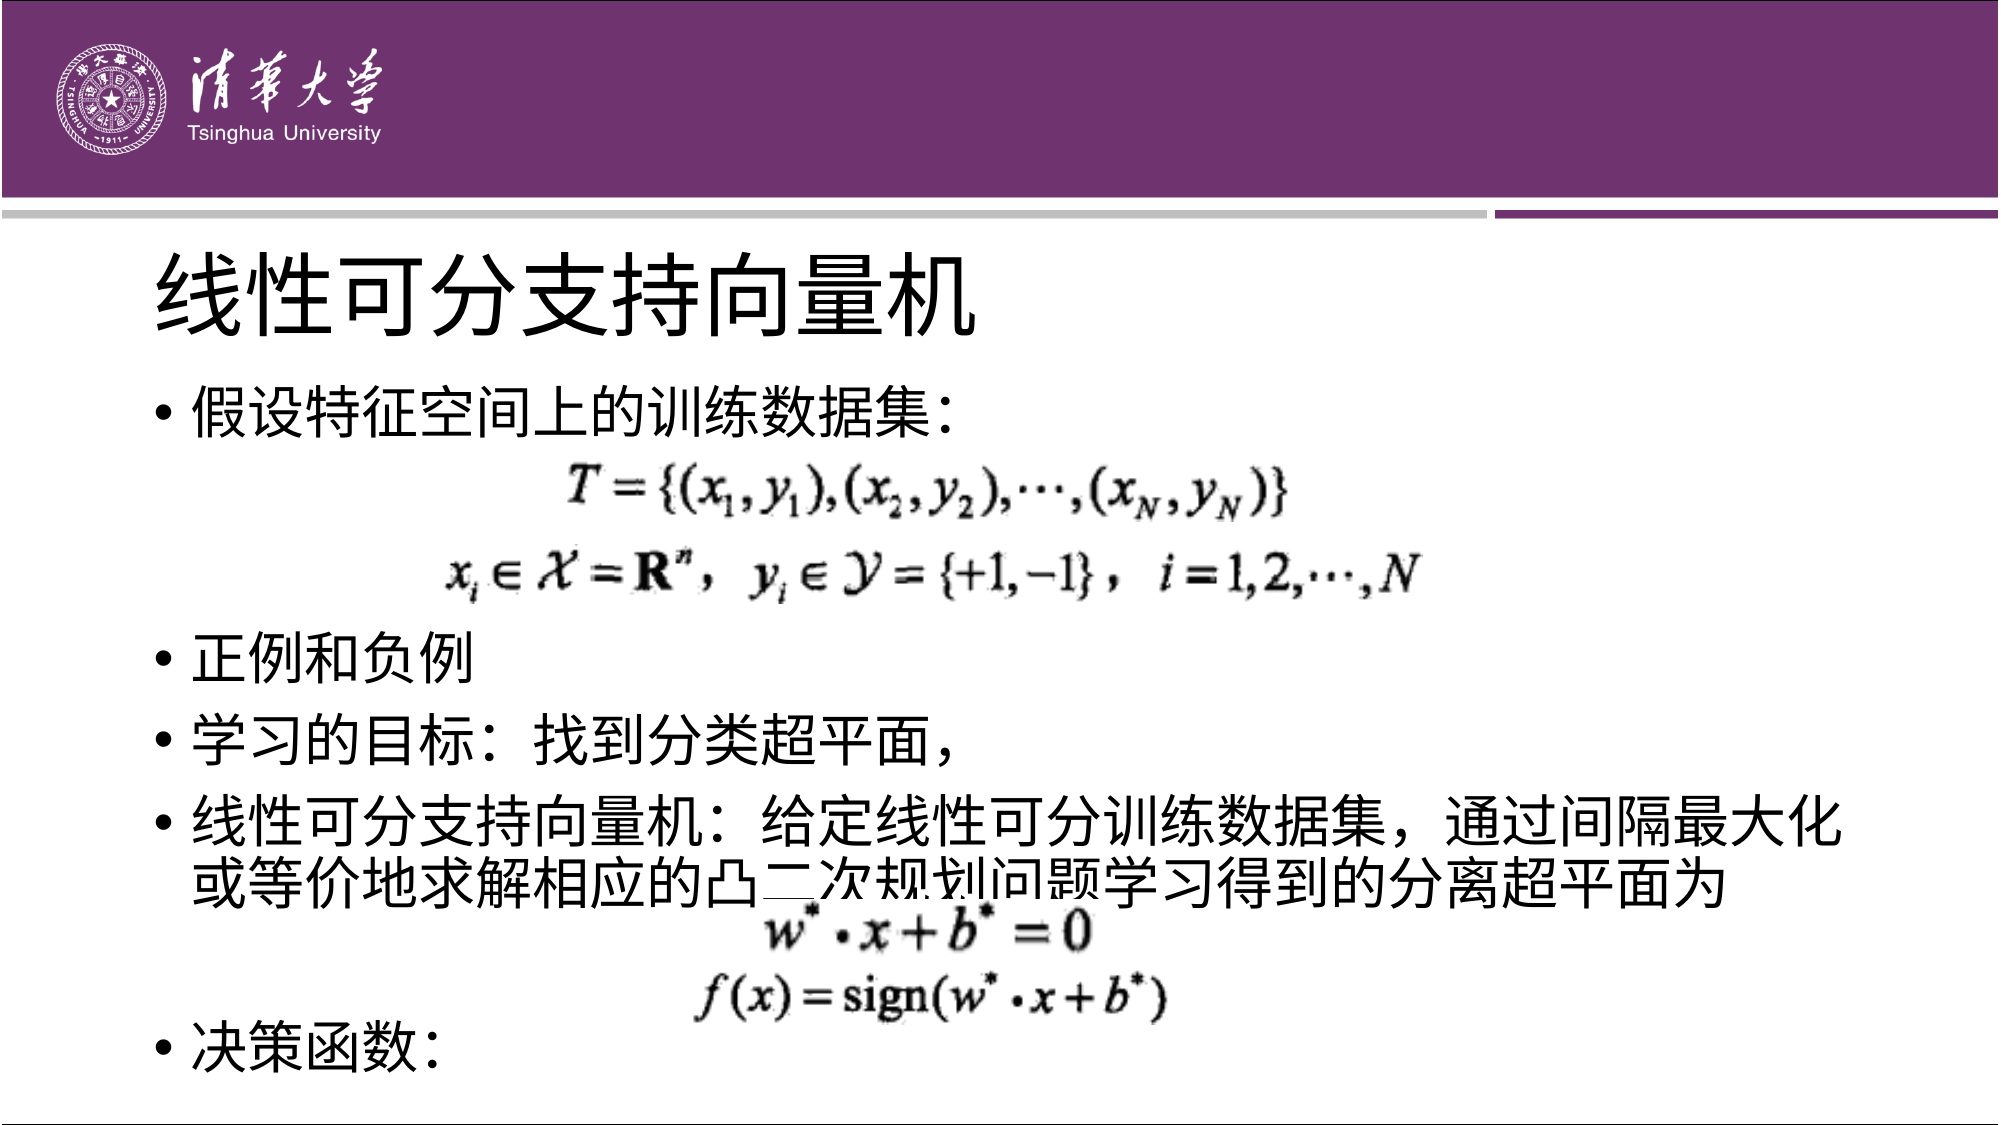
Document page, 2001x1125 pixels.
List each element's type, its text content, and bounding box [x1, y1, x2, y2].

list 假设特征空间上的训练数据集： 正例和负例 学习的目标：找到分类超平面， 线性可分支持向量机：给定线性可分训练数据集，通过间隔最大化或等价地求解相应的凸二次规划问题学习得到的分离超平面为 决策函数： [138, 376, 1864, 1091]
picture [2, 0, 1998, 1125]
text_box 线性可分支持向量机 [137, 190, 1863, 409]
